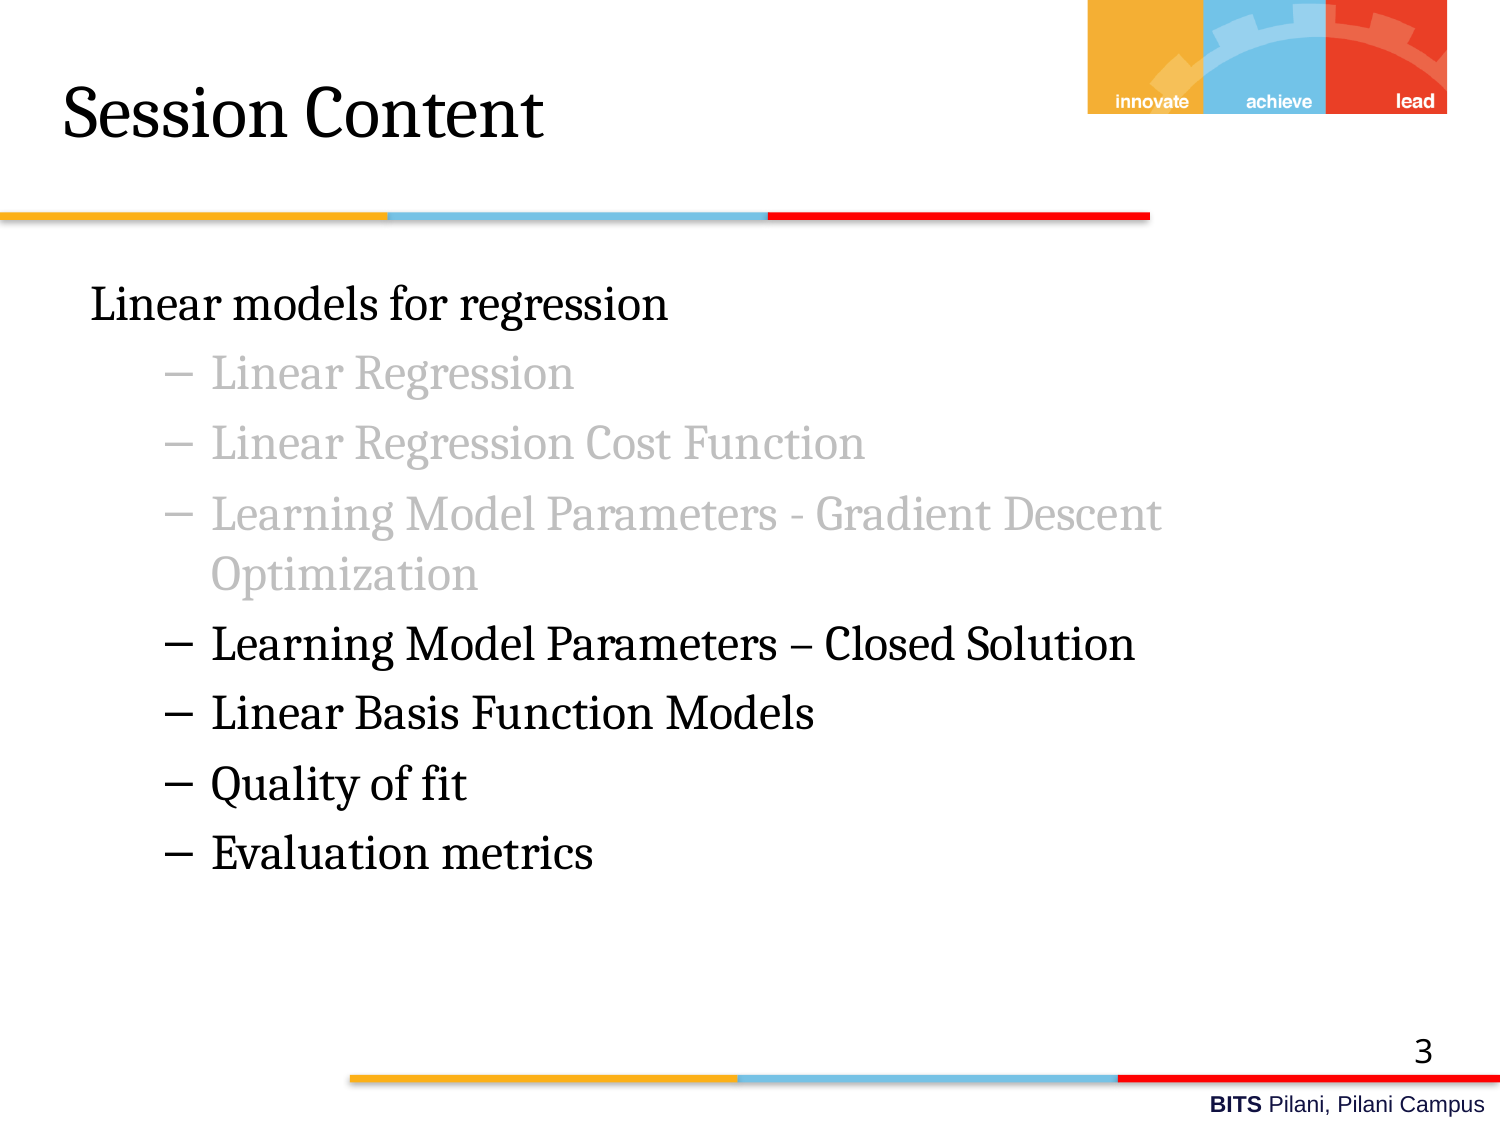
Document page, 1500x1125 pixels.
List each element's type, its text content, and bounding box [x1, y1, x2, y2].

list Linear models for regression Linear Regression Linear Regression Cost Function Learning Model Parameters - Gradient Descent Optimization Learning Model Parameters – Closed Solution Linear Basis Function Models Quality of fit Evaluation metrics [75, 262, 1425, 1005]
picture [1087, 0, 1448, 114]
title Session Content [50, 37, 1055, 177]
slide_number 3 [1399, 1023, 1500, 1072]
